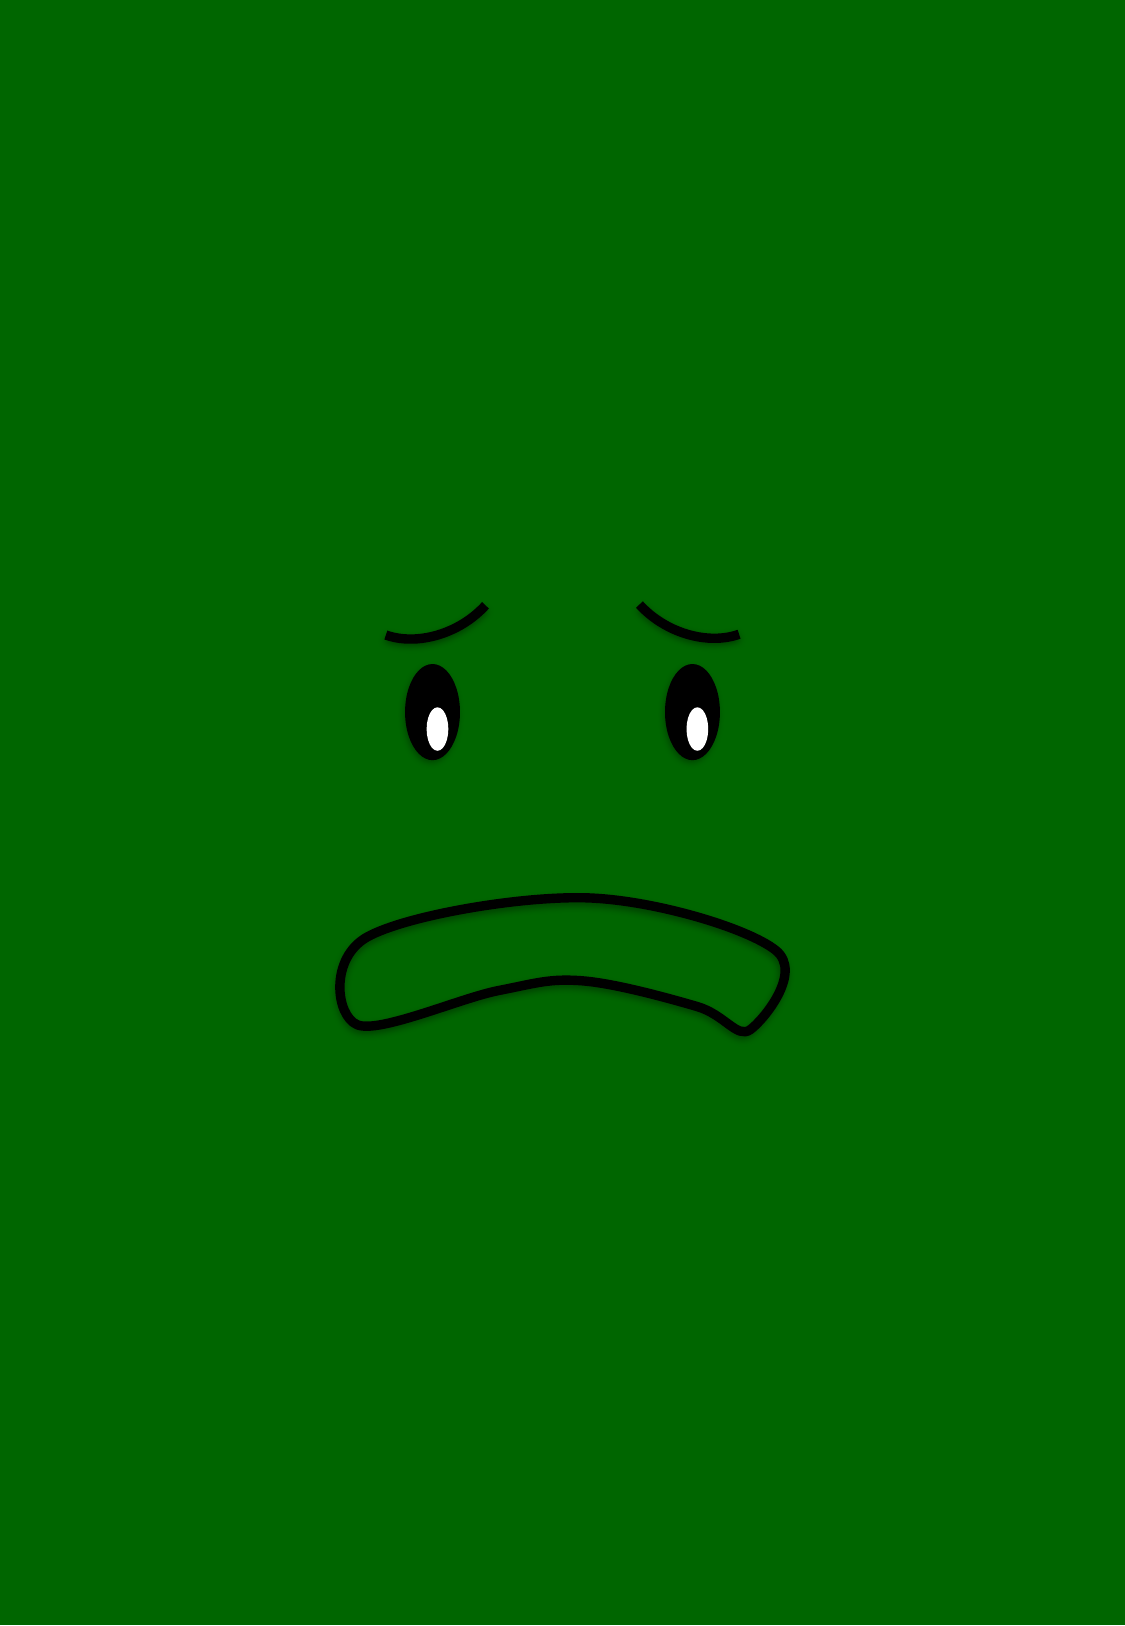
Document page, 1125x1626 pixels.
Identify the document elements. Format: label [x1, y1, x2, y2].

text_box [404, 663, 721, 761]
text_box [346, 511, 778, 635]
text_box [339, 896, 786, 1033]
